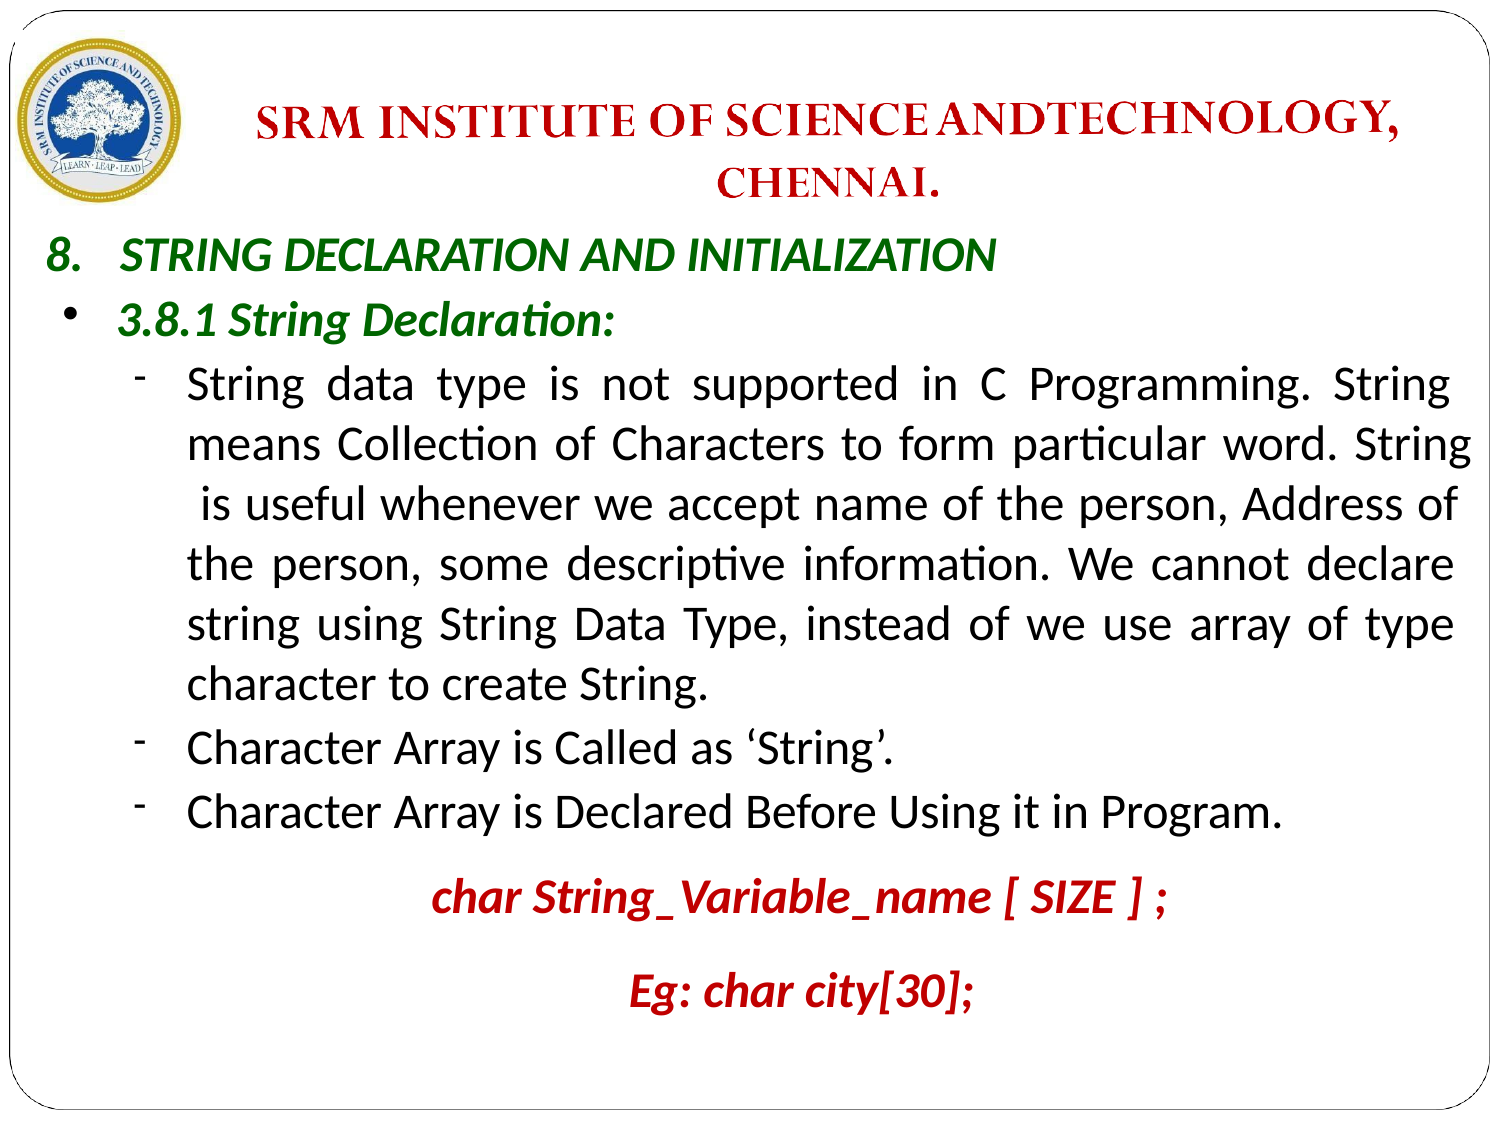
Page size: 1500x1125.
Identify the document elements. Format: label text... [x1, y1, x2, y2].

picture [9, 10, 1490, 1110]
text_box STRING DECLARATION AND INITIALIZATION 3.8.1 String Declaration: String data type is not supported in C Programming. String means Collection of Characters to form particular word. String is useful whenever we accept name of the person, Address of the person, some descriptive information. We cannot declare string using String Data Type, instead of we use array of type character to create String. Character Array is Called as ‘String’. Character Array is Declared Before Using it in Program. char String_Variable_name [ SIZE ] ; Eg: char city[30]; [42, 215, 1473, 1018]
